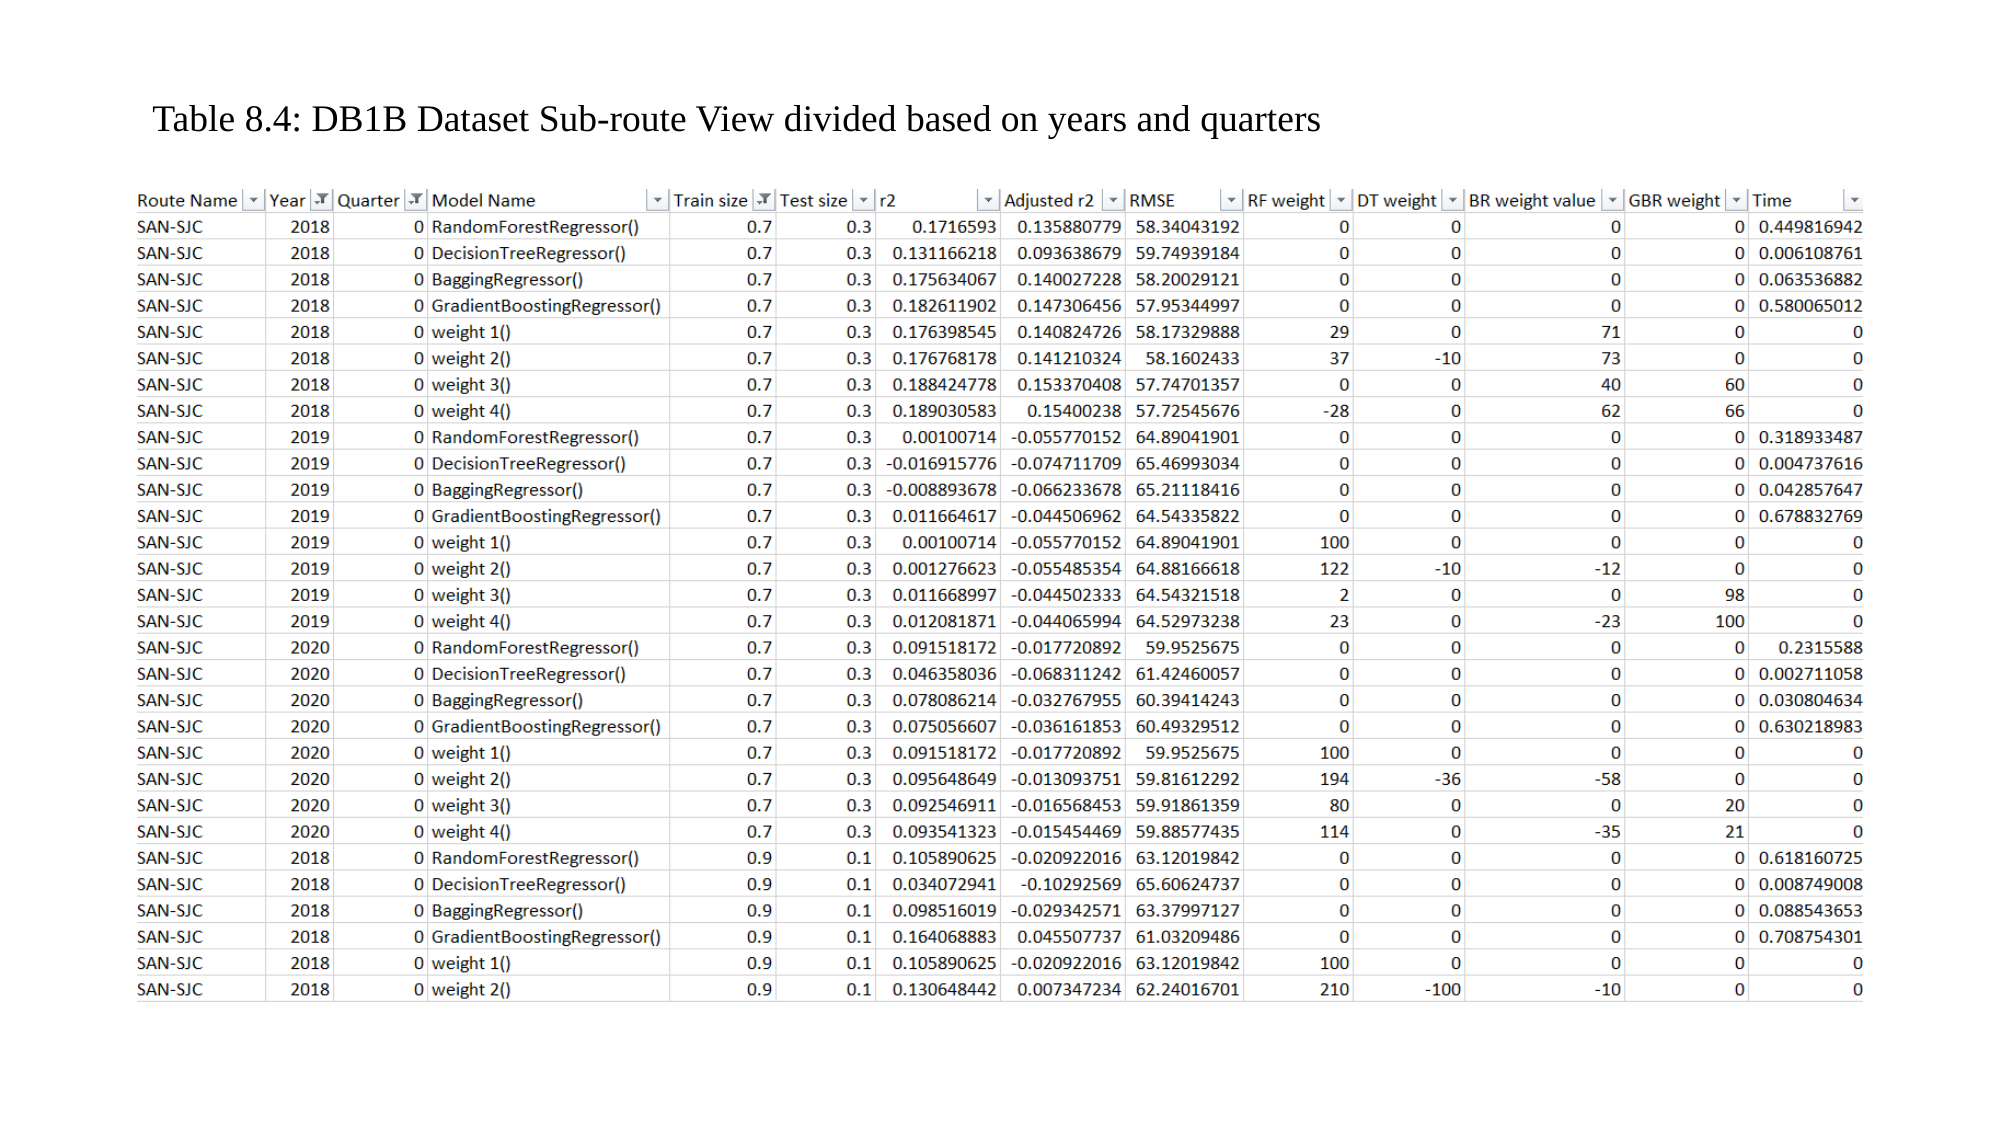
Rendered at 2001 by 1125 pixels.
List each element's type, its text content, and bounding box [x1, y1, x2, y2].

title Table 8.4: DB1B Dataset Sub-route View divided based on years and quarters [137, 59, 1863, 179]
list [137, 189, 1863, 1002]
